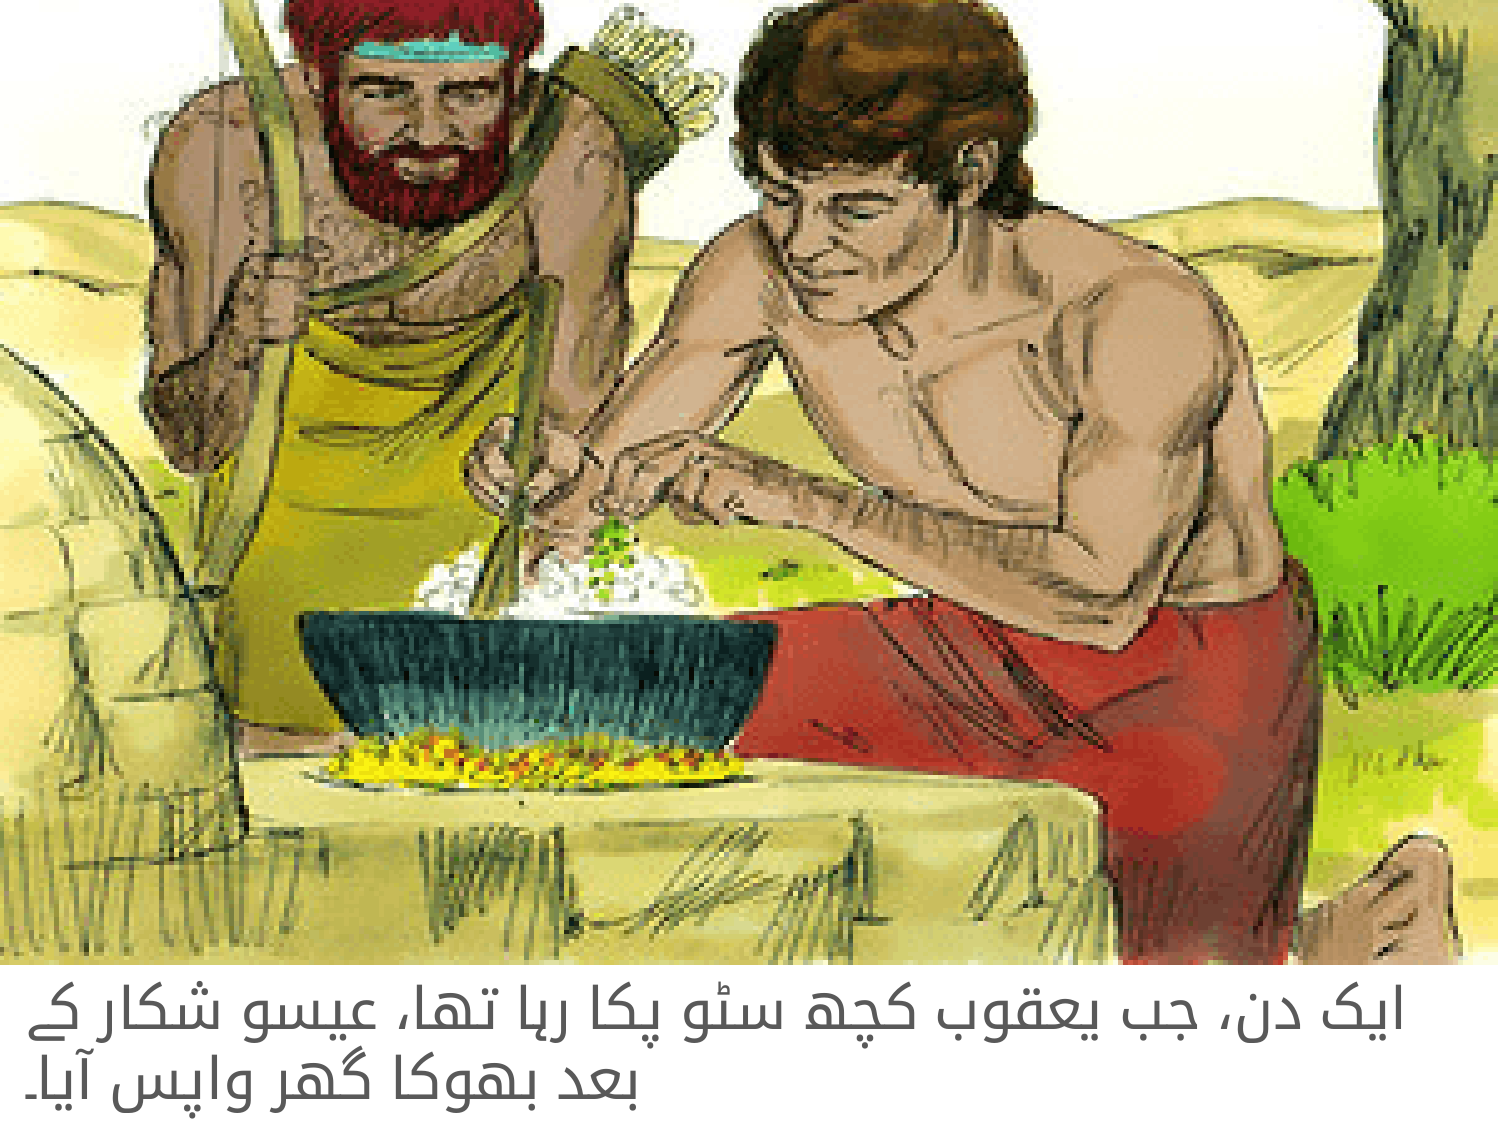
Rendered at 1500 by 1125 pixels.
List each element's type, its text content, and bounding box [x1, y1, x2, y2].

text_box ایک دن، جب یعقوب کچھ سٹو پکا رہا تھا، عیسو شکار کے بعد بھوکا گھر واپس آیا۔ [11, 972, 1498, 1119]
picture [0, 0, 1498, 965]
